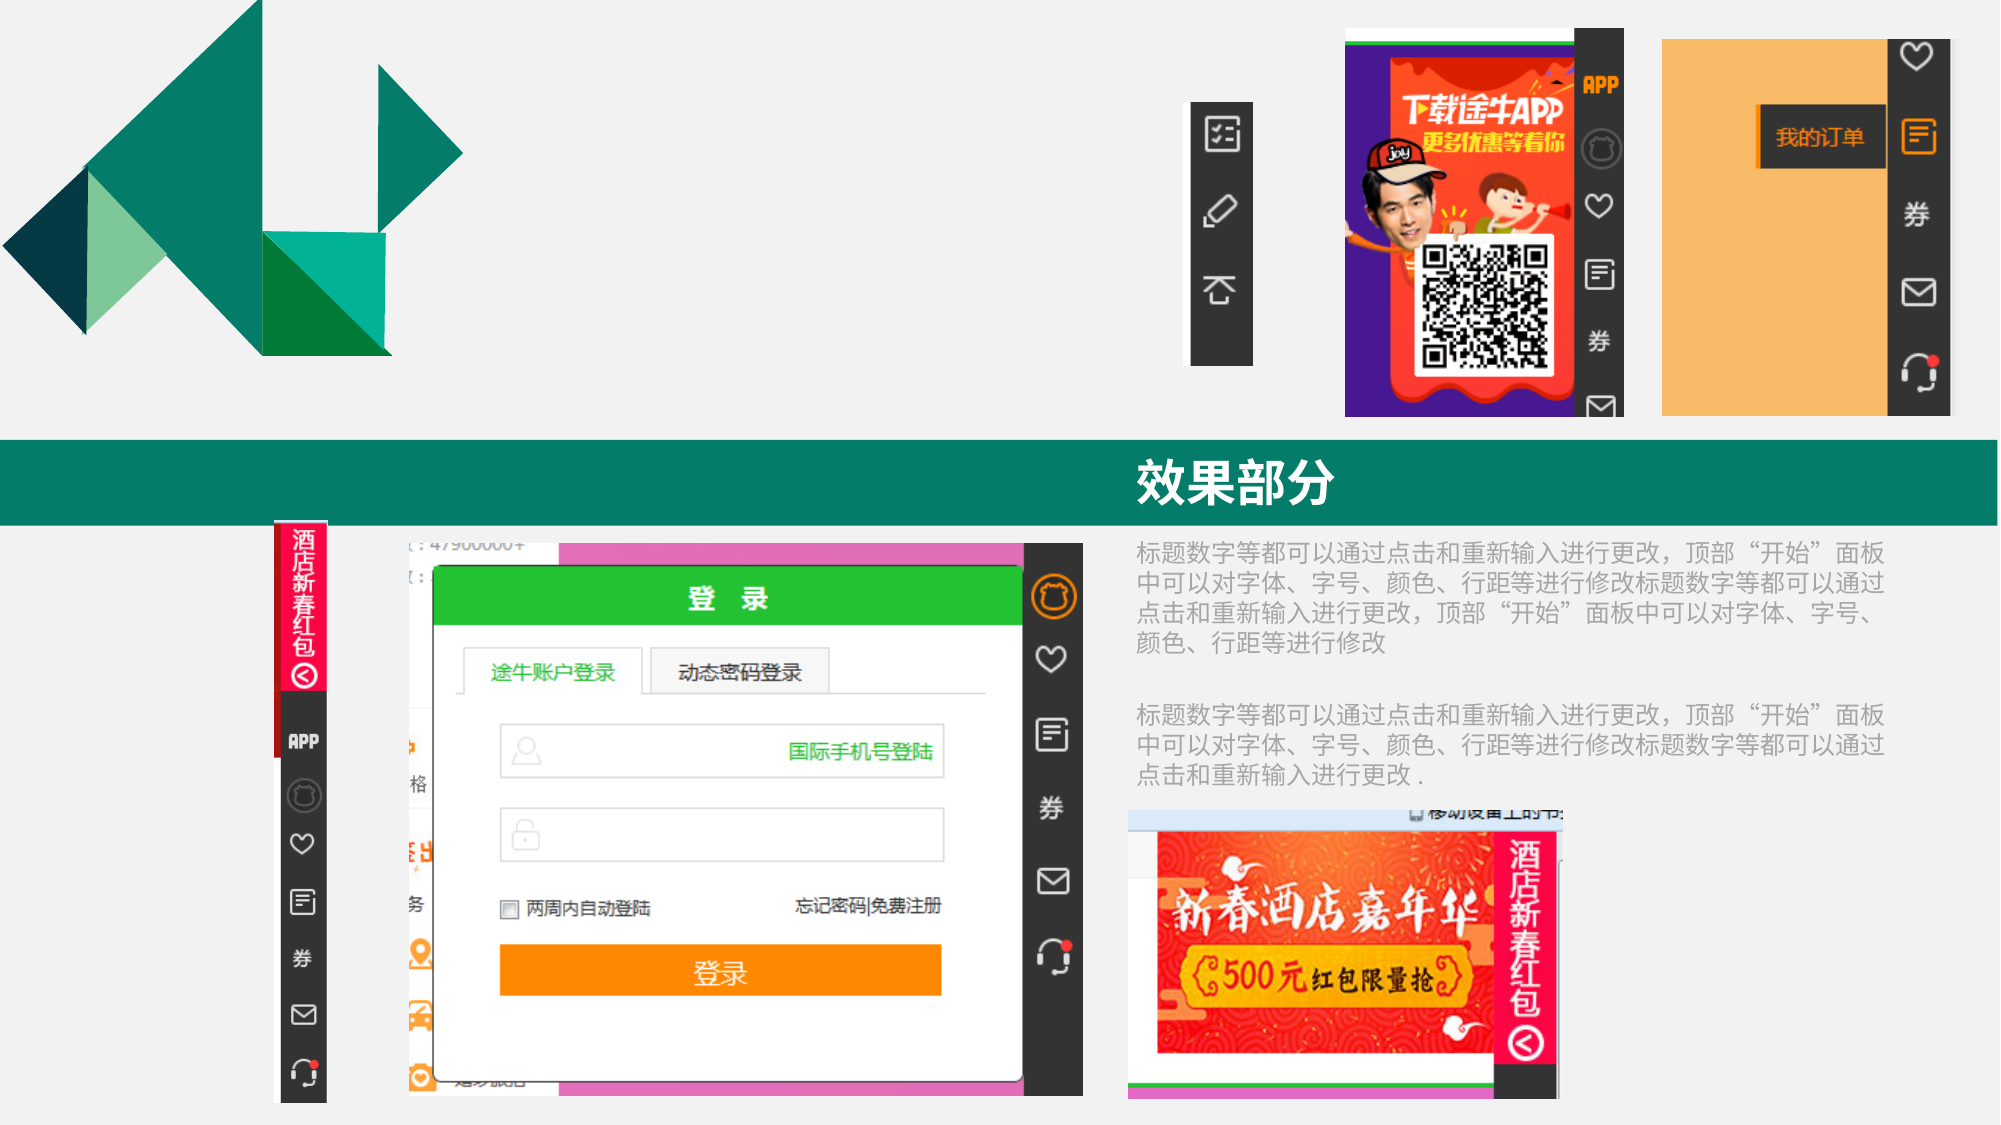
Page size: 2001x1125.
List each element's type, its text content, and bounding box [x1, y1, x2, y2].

text_box 标题数字等都可以通过点击和重新输入进行更改，顶部“开始”面板中可以对字体、字号、颜色、行距等进行修改标题数字等都可以通过点击和重新输入进行更改，顶部“开始”面板中可以对字体、字号、颜色、行距等进行修改 [1121, 530, 1915, 665]
text_box 标题数字等都可以通过点击和重新输入进行更改，顶部“开始”面板中可以对字体、字号、颜色、行距等进行修改标题数字等都可以通过点击和重新输入进行更改. [1121, 692, 1915, 797]
picture [1128, 810, 1563, 1099]
text_box 效果部分 [1121, 444, 1689, 520]
picture [1345, 28, 1624, 417]
text_box [0, 439, 1998, 527]
picture [409, 543, 1083, 1096]
picture [1662, 39, 1960, 416]
picture [274, 520, 328, 1103]
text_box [23, 45, 438, 356]
picture [1183, 102, 1253, 366]
